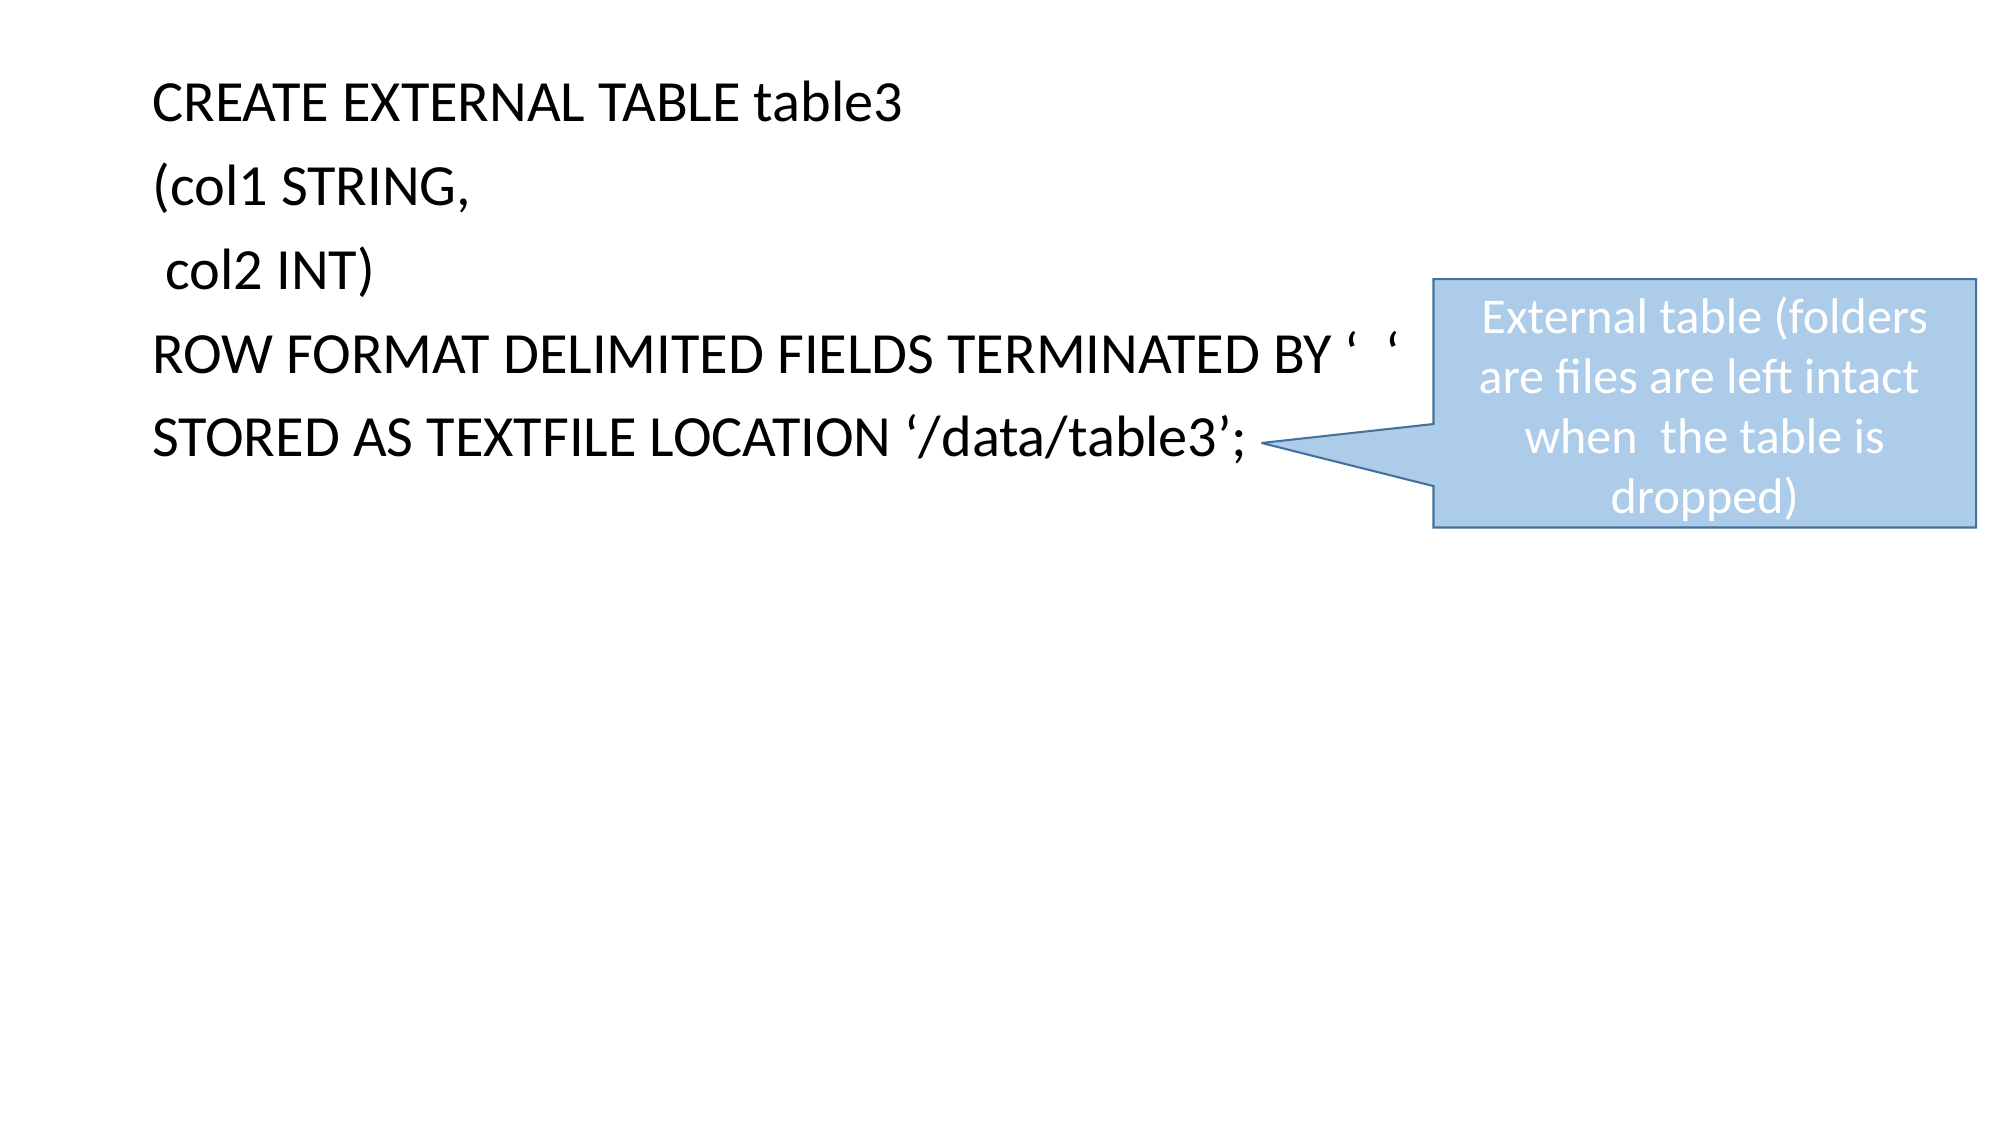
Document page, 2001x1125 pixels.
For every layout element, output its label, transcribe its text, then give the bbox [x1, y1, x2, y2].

list CREATE EXTERNAL TABLE table3 (col1 STRING, col2 INT) ROW FORMAT DELIMITED FIELDS TERMINATED BY ‘ ‘ STORED AS TEXTFILE LOCATION ‘/data/table3’; [137, 63, 1863, 1014]
text_box External table (folders are files are left intact when the table is dropped) [1261, 278, 1978, 529]
